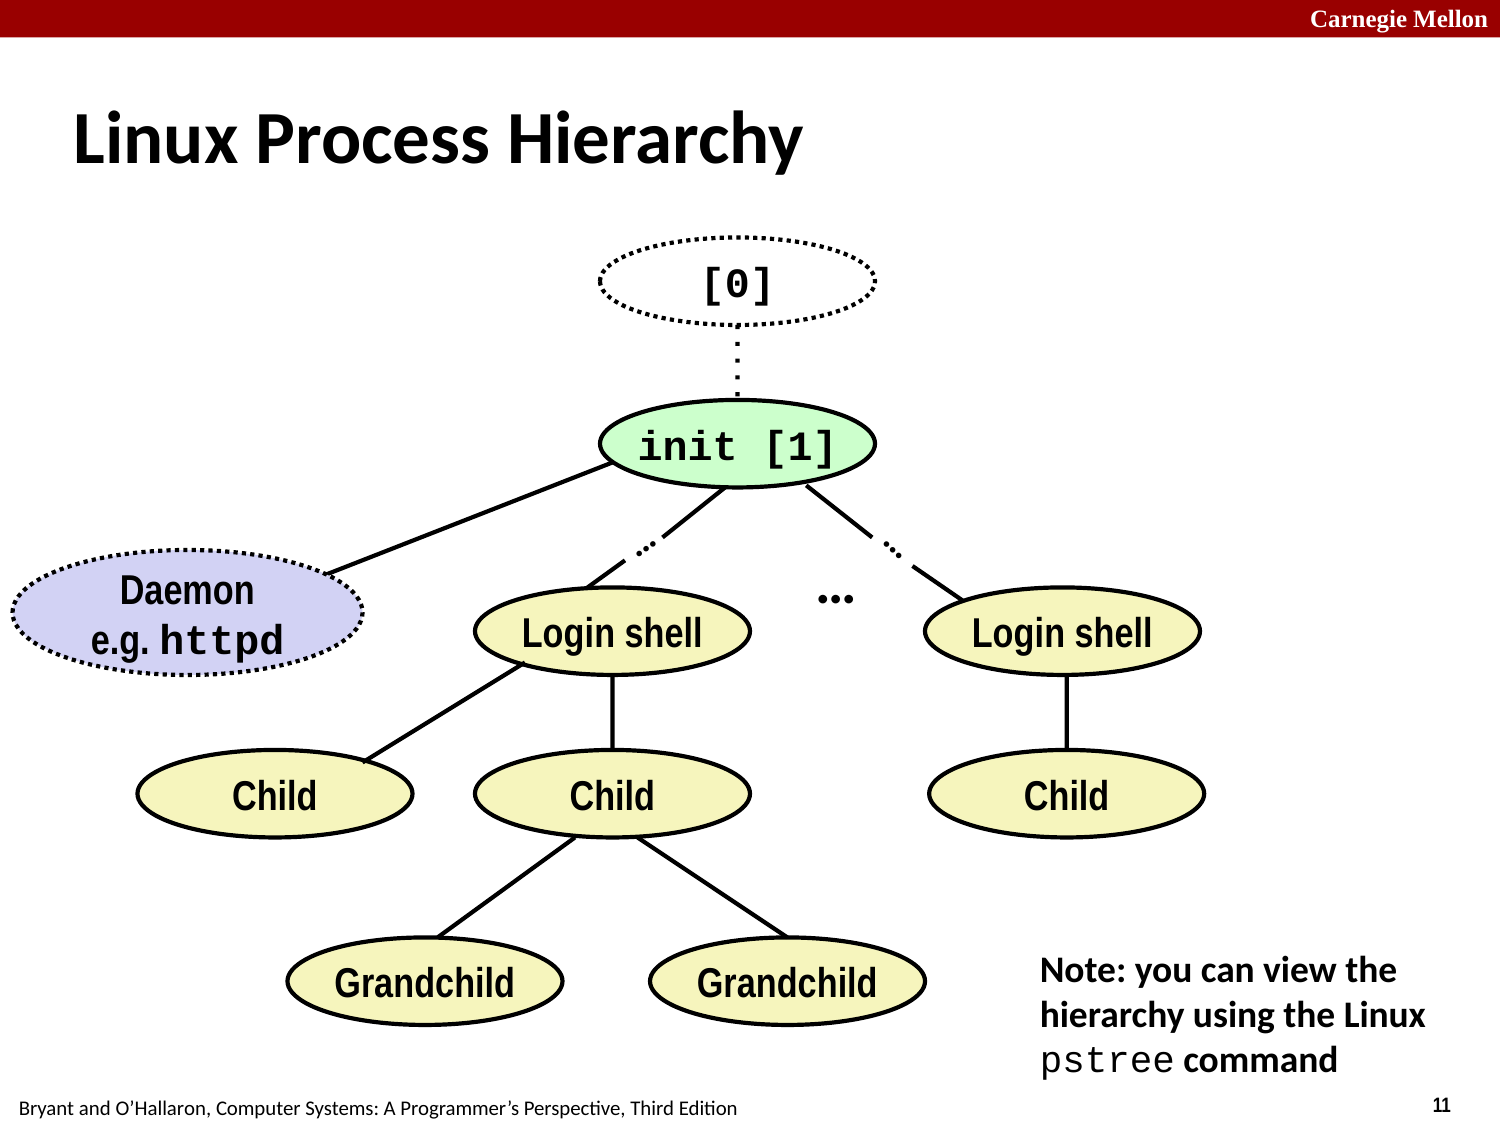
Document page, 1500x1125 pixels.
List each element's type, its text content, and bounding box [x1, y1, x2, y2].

text_box Grandchild [287, 937, 563, 1025]
text_box … [612, 518, 694, 600]
text_box Daemon e.g. httpd [12, 549, 363, 676]
text_box init [1] [600, 399, 876, 488]
text_box [0] [600, 237, 876, 325]
text_box Login shell [474, 587, 751, 675]
text_box Grandchild [650, 937, 926, 1025]
text_box Child [474, 749, 751, 838]
text_box Login shell [924, 587, 1201, 675]
text_box … [843, 518, 926, 601]
text_box … [800, 537, 872, 623]
text_box Child [929, 749, 1205, 838]
text_box Note: you can view the hierarchy using the Linux pstree command [1025, 937, 1484, 1088]
text_box Child [137, 749, 413, 838]
title Linux Process Hierarchy [58, 71, 1305, 197]
